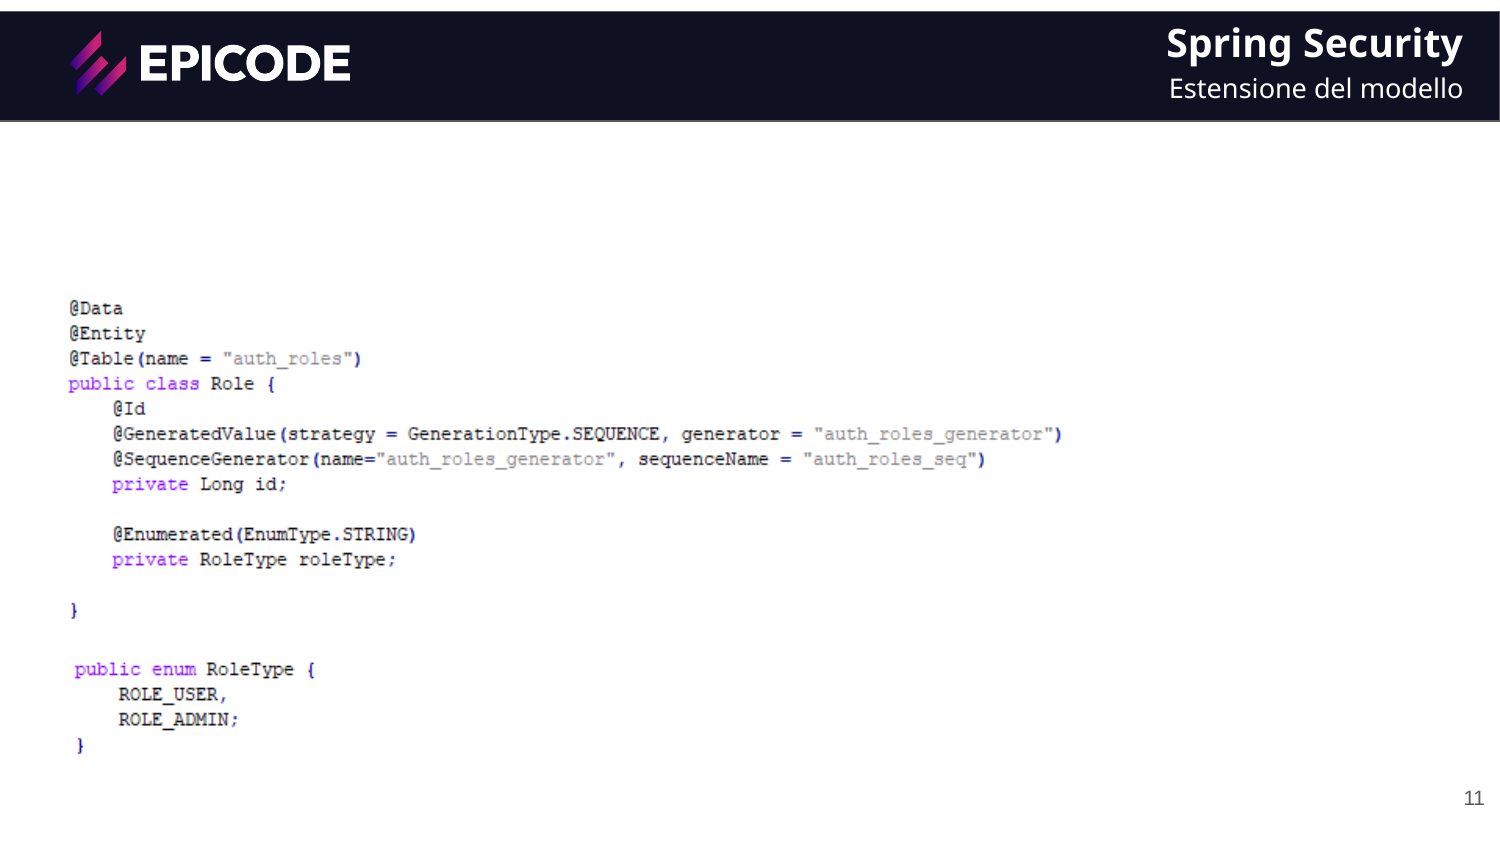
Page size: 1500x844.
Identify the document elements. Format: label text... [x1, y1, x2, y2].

picture [69, 30, 350, 96]
picture [58, 291, 1073, 630]
text_box Estensione del modello [684, 56, 1479, 109]
text_box Spring Security [684, 3, 1479, 56]
picture [58, 644, 345, 763]
slide_number 11 [1409, 764, 1500, 830]
